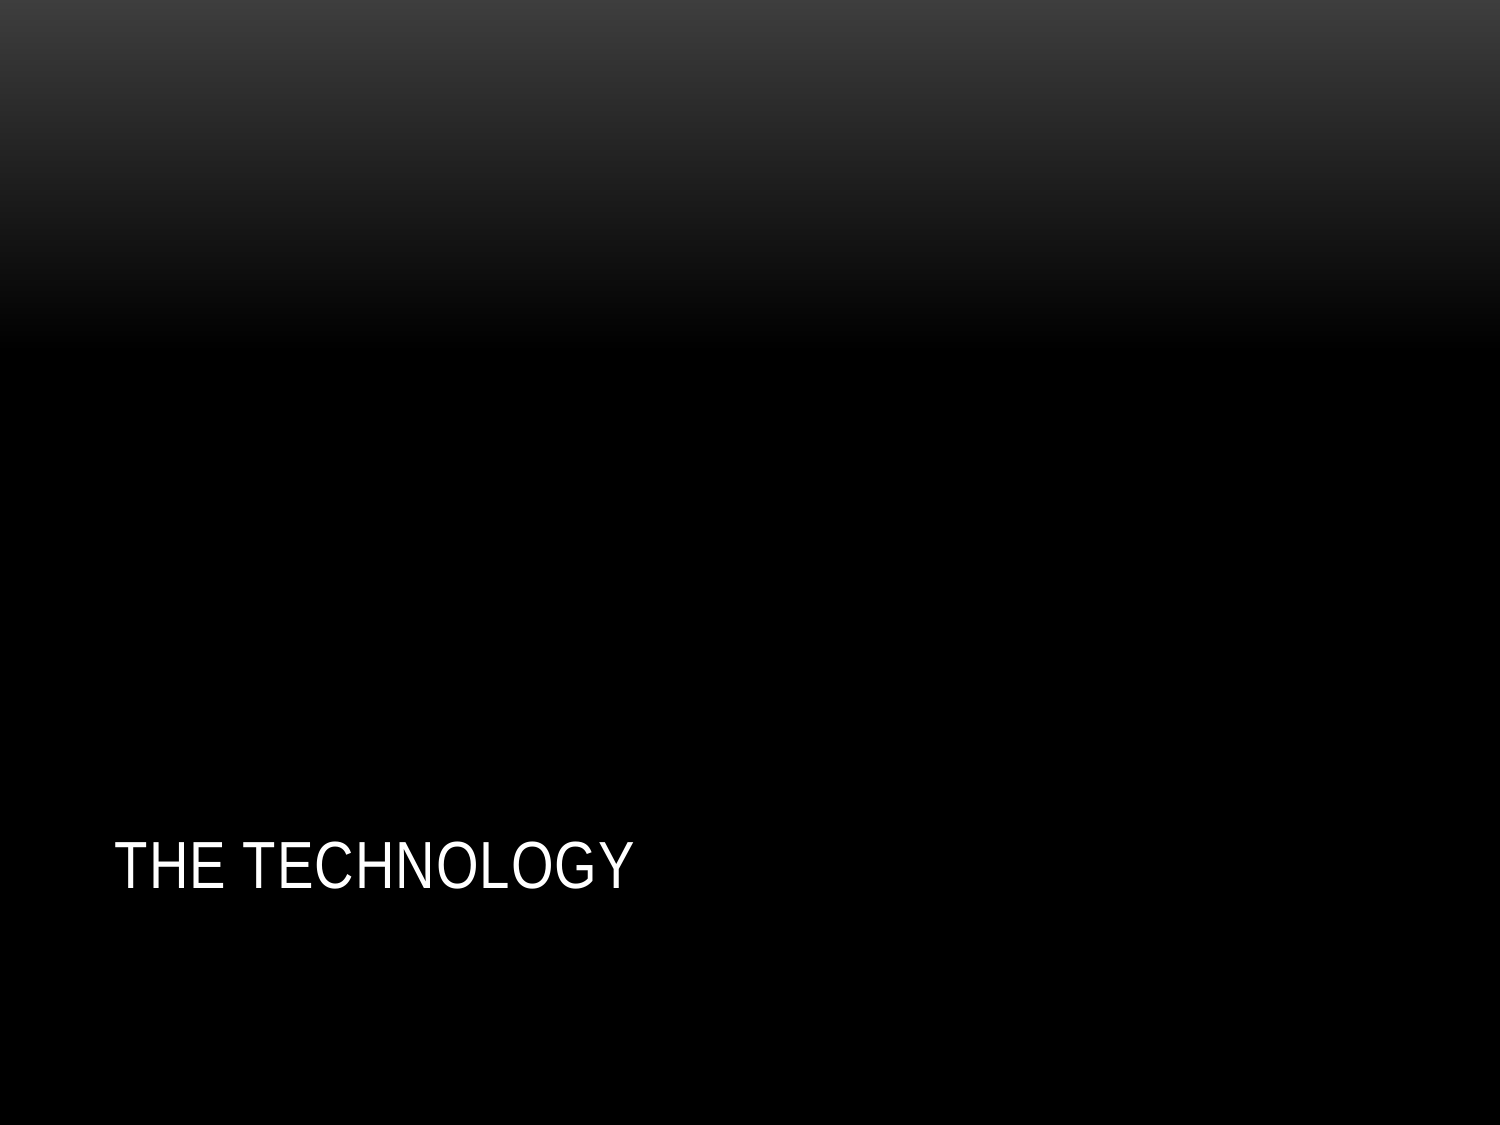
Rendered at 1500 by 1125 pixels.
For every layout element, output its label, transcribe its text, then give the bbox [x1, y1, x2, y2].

title The technology [99, 814, 1394, 1038]
